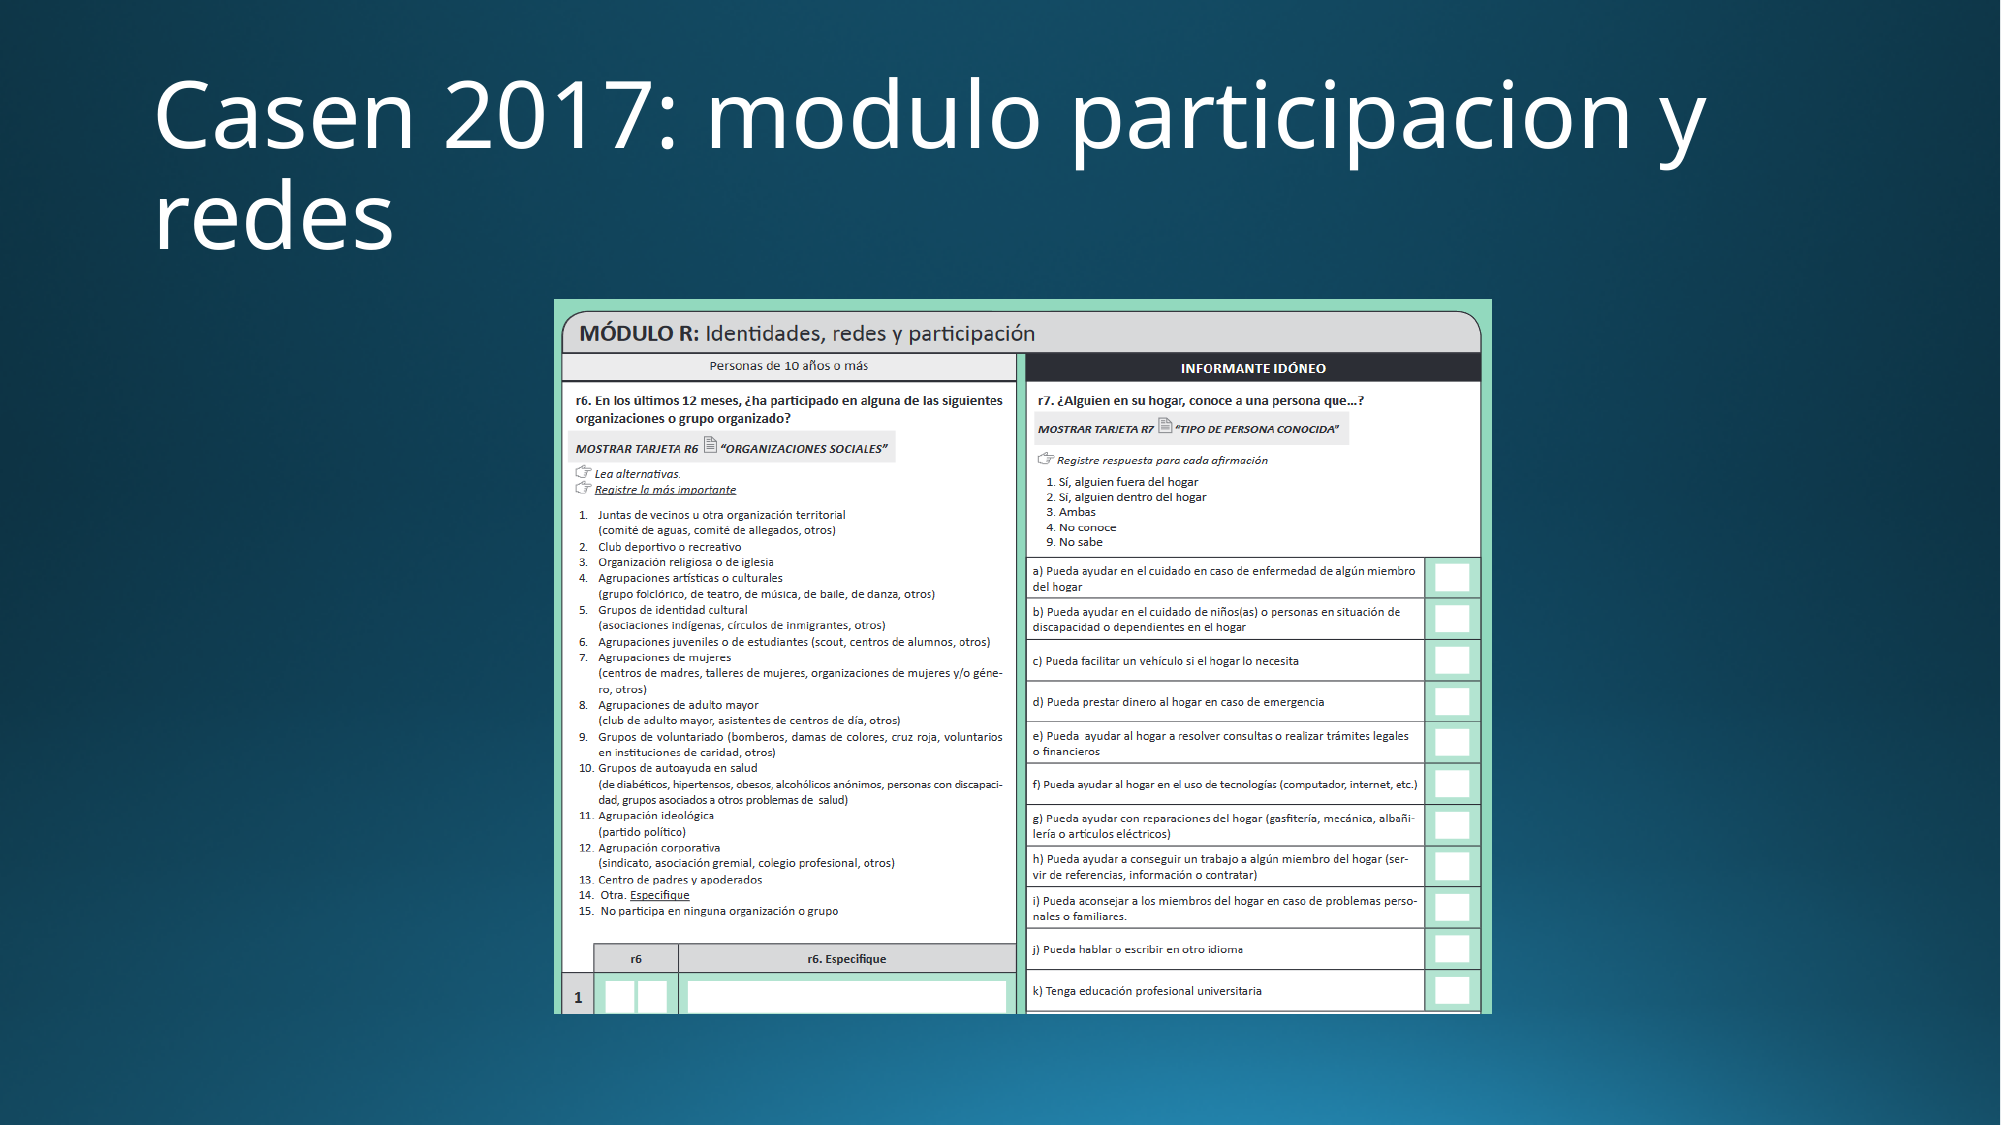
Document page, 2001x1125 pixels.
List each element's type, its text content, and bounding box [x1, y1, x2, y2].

title Casen 2017: modulo participacion y redes [137, 59, 1863, 278]
picture [0, 0, 2001, 1125]
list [554, 299, 1492, 1014]
